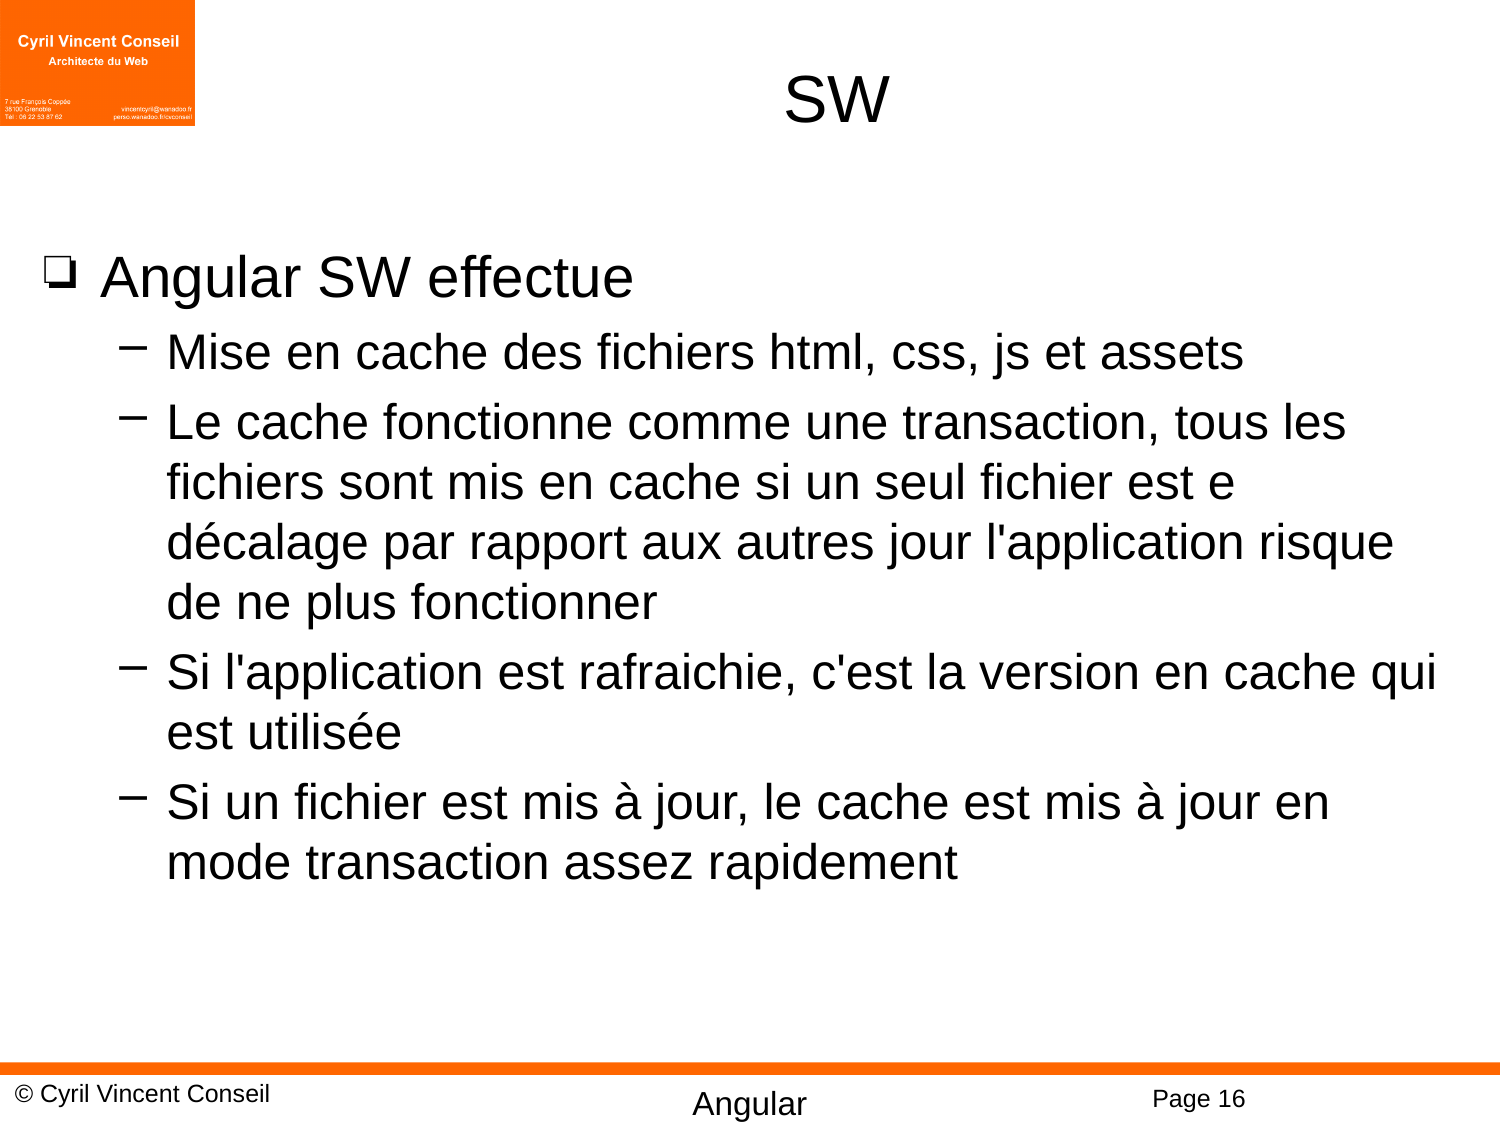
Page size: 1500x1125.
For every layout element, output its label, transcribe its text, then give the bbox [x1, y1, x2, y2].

list Angular SW effectue Mise en cache des fichiers html, css, js et assets Le cache fonctionne comme une transaction, tous les fichiers sont mis en cache si un seul fichier est e décalage par rapport aux autres jour l'application risque de ne plus fonctionner Si l'application est rafraichie, c'est la version en cache qui est utilisée Si un fichier est mis à jour, le cache est mis à jour en mode transaction assez rapidement [29, 231, 1468, 1059]
title SW [194, 2, 1480, 190]
picture [0, 0, 195, 126]
